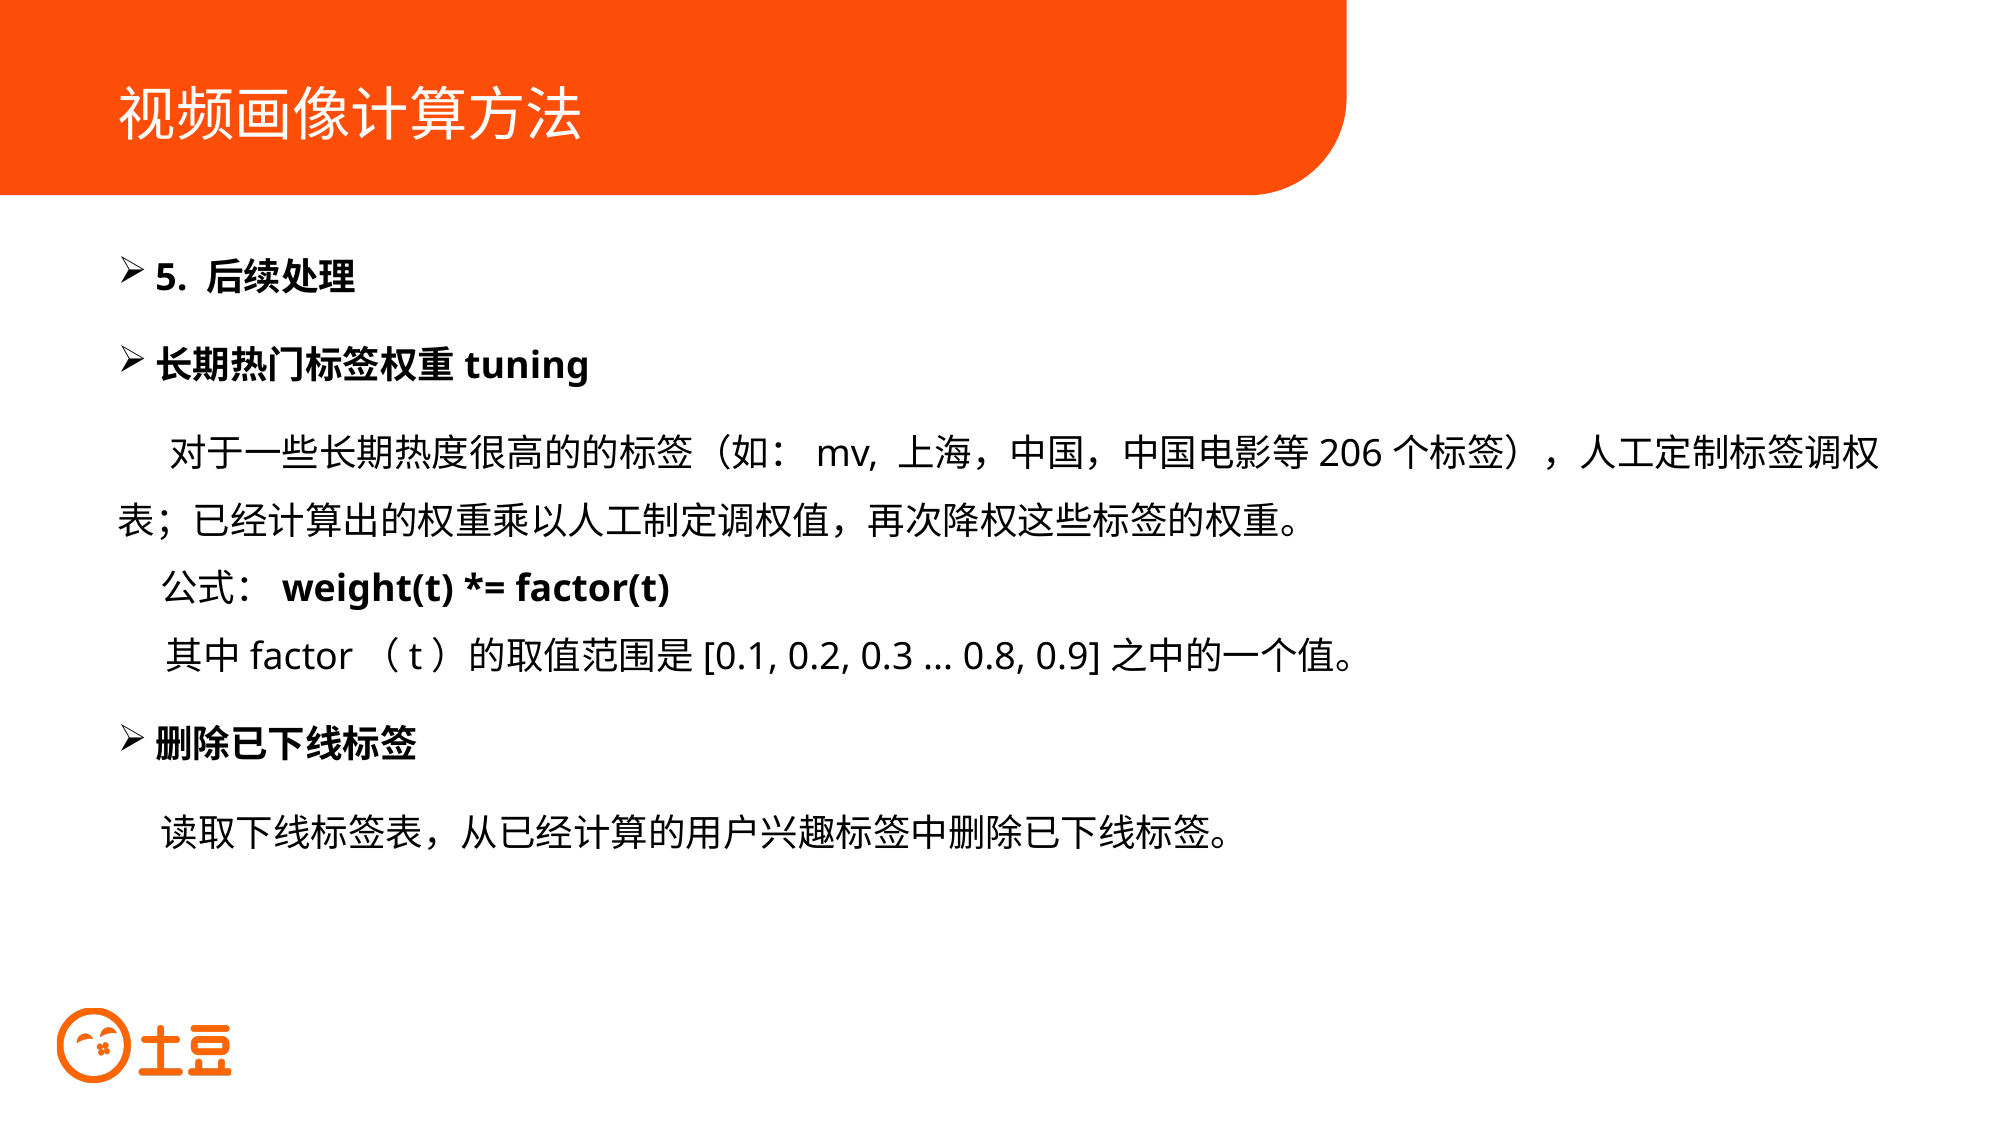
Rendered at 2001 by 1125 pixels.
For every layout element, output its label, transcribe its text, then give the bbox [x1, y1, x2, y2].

list 5. 后续处理 长期热门标签权重tuning 对于一些长期热度很高的的标签（如：mv, 上海，中国，中国电影等206个标签），人工定制标签调权表；已经计算出的权重乘以人工制定调权值，再次降权这些标签的权重。 公式：weight(t) *= factor(t) 其中factor（t）的取值范围是[0.1, 0.2, 0.3 ... 0.8, 0.9]之中的一个值。 删除已下线标签 读取下线标签表，从已经计算的用户兴趣标签中删除已下线标签。 [103, 222, 1897, 989]
list 视频画像计算方法 [103, 77, 1140, 152]
